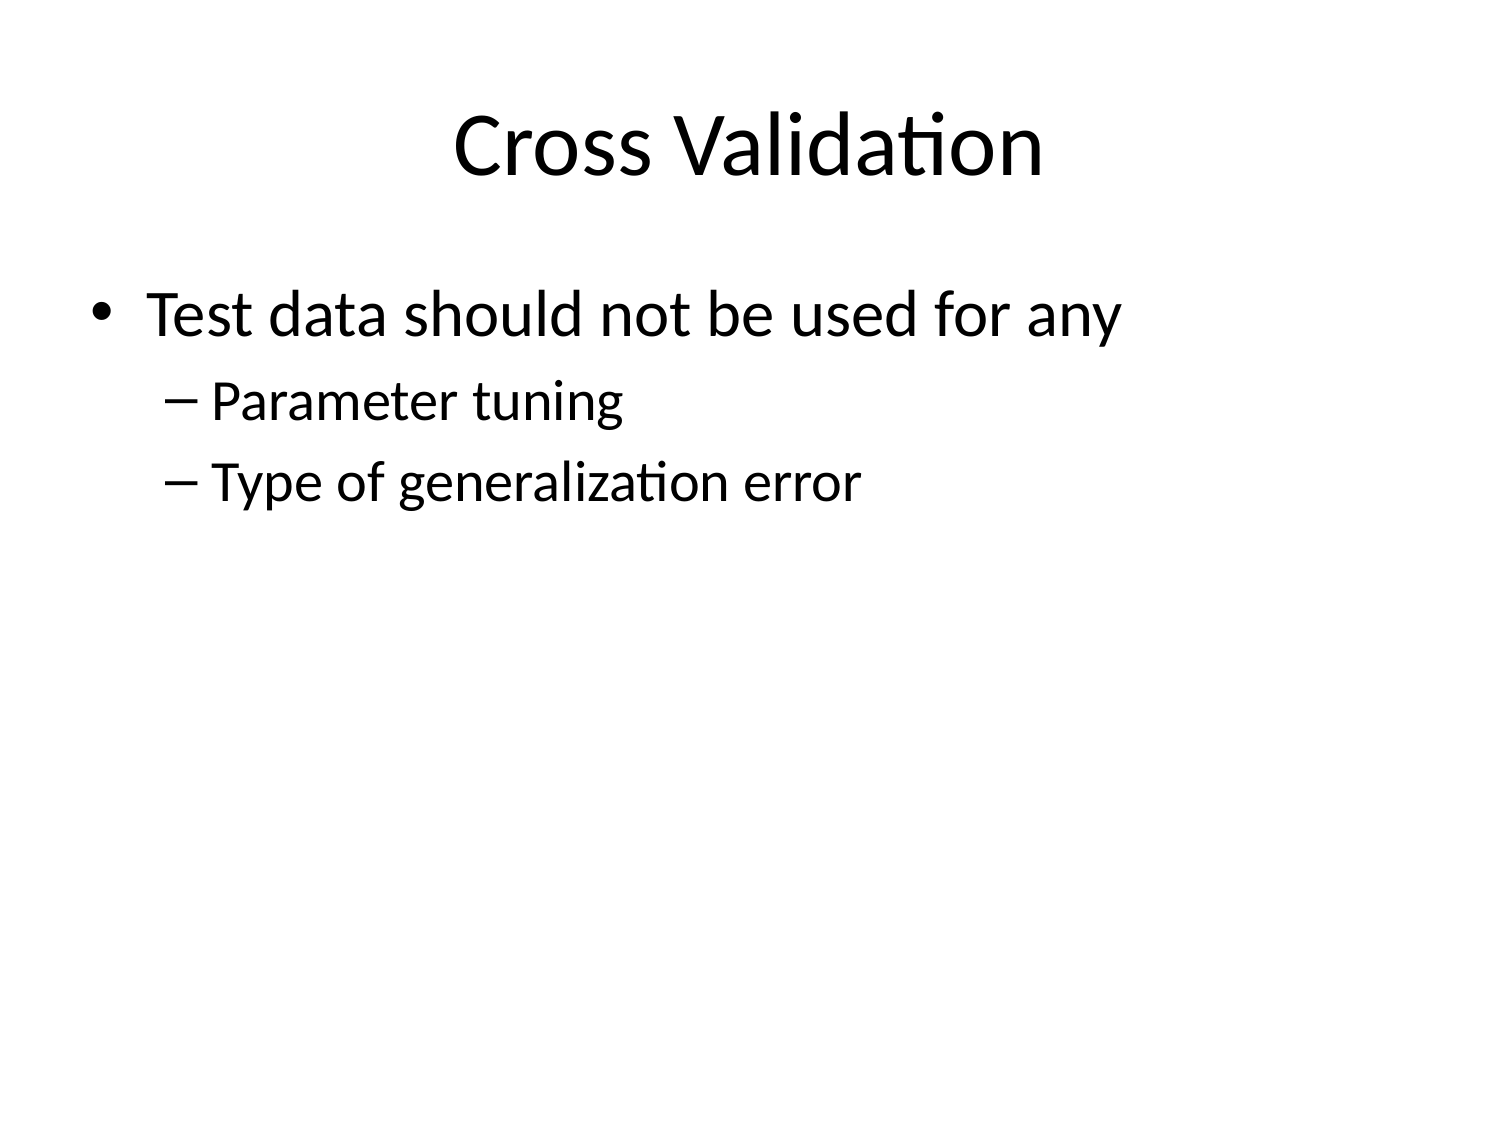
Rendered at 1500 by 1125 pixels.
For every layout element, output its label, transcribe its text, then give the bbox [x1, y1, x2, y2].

list Test data should not be used for any Parameter tuning Type of generalization error [75, 262, 1425, 1005]
title Cross Validation [75, 45, 1425, 233]
